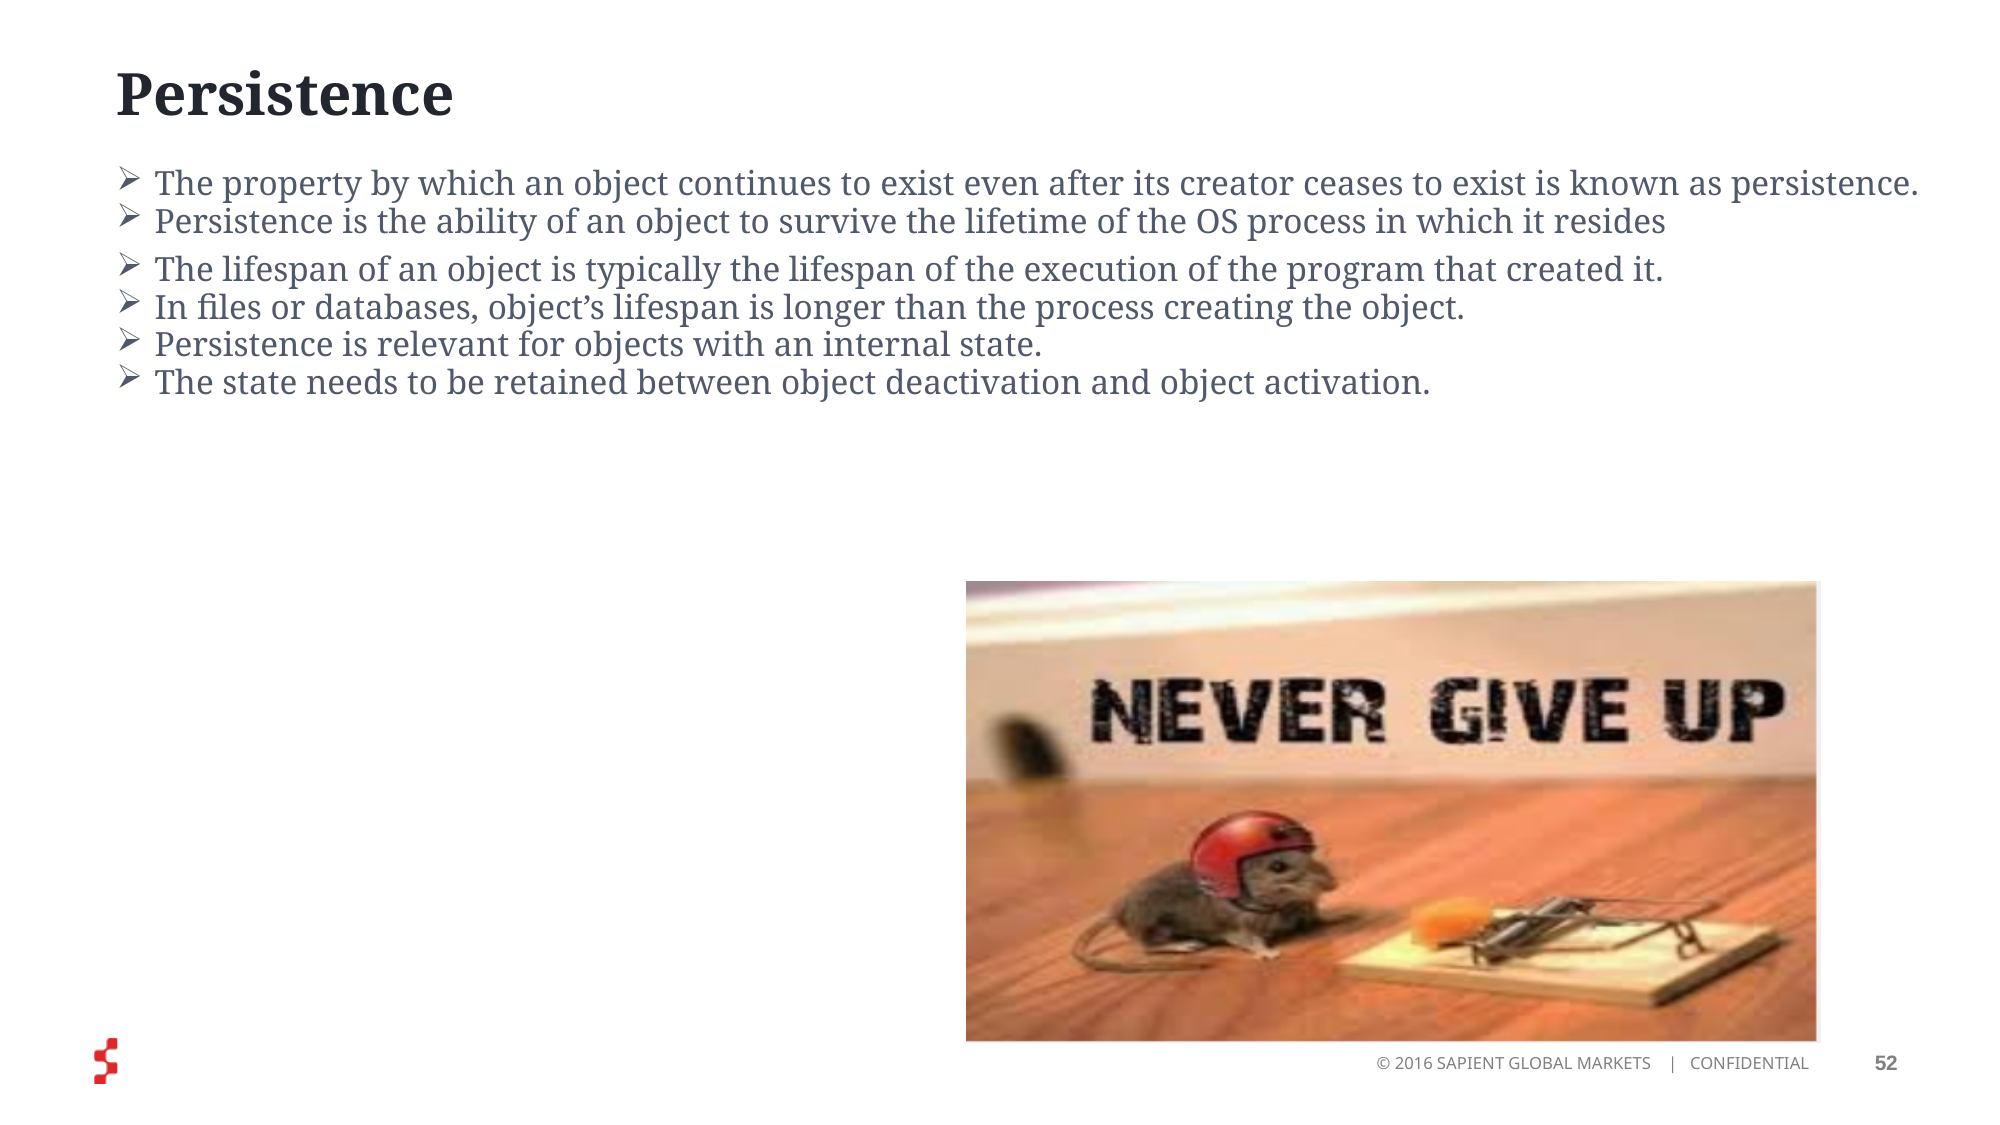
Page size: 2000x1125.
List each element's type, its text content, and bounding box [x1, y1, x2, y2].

picture [966, 581, 1821, 1043]
title Persistence [116, 50, 1967, 162]
list The property by which an object continues to exist even after its creator ceases to exist is known as persistence. Persistence is the ability of an object to survive the lifetime of the OS process in which it resides The lifespan of an object is typically the lifespan of the execution of the program that created it. In files or databases, object’s lifespan is longer than the process creating the object. Persistence is relevant for objects with an internal state. The state needs to be retained between object deactivation and object activation. [116, 162, 1967, 1038]
